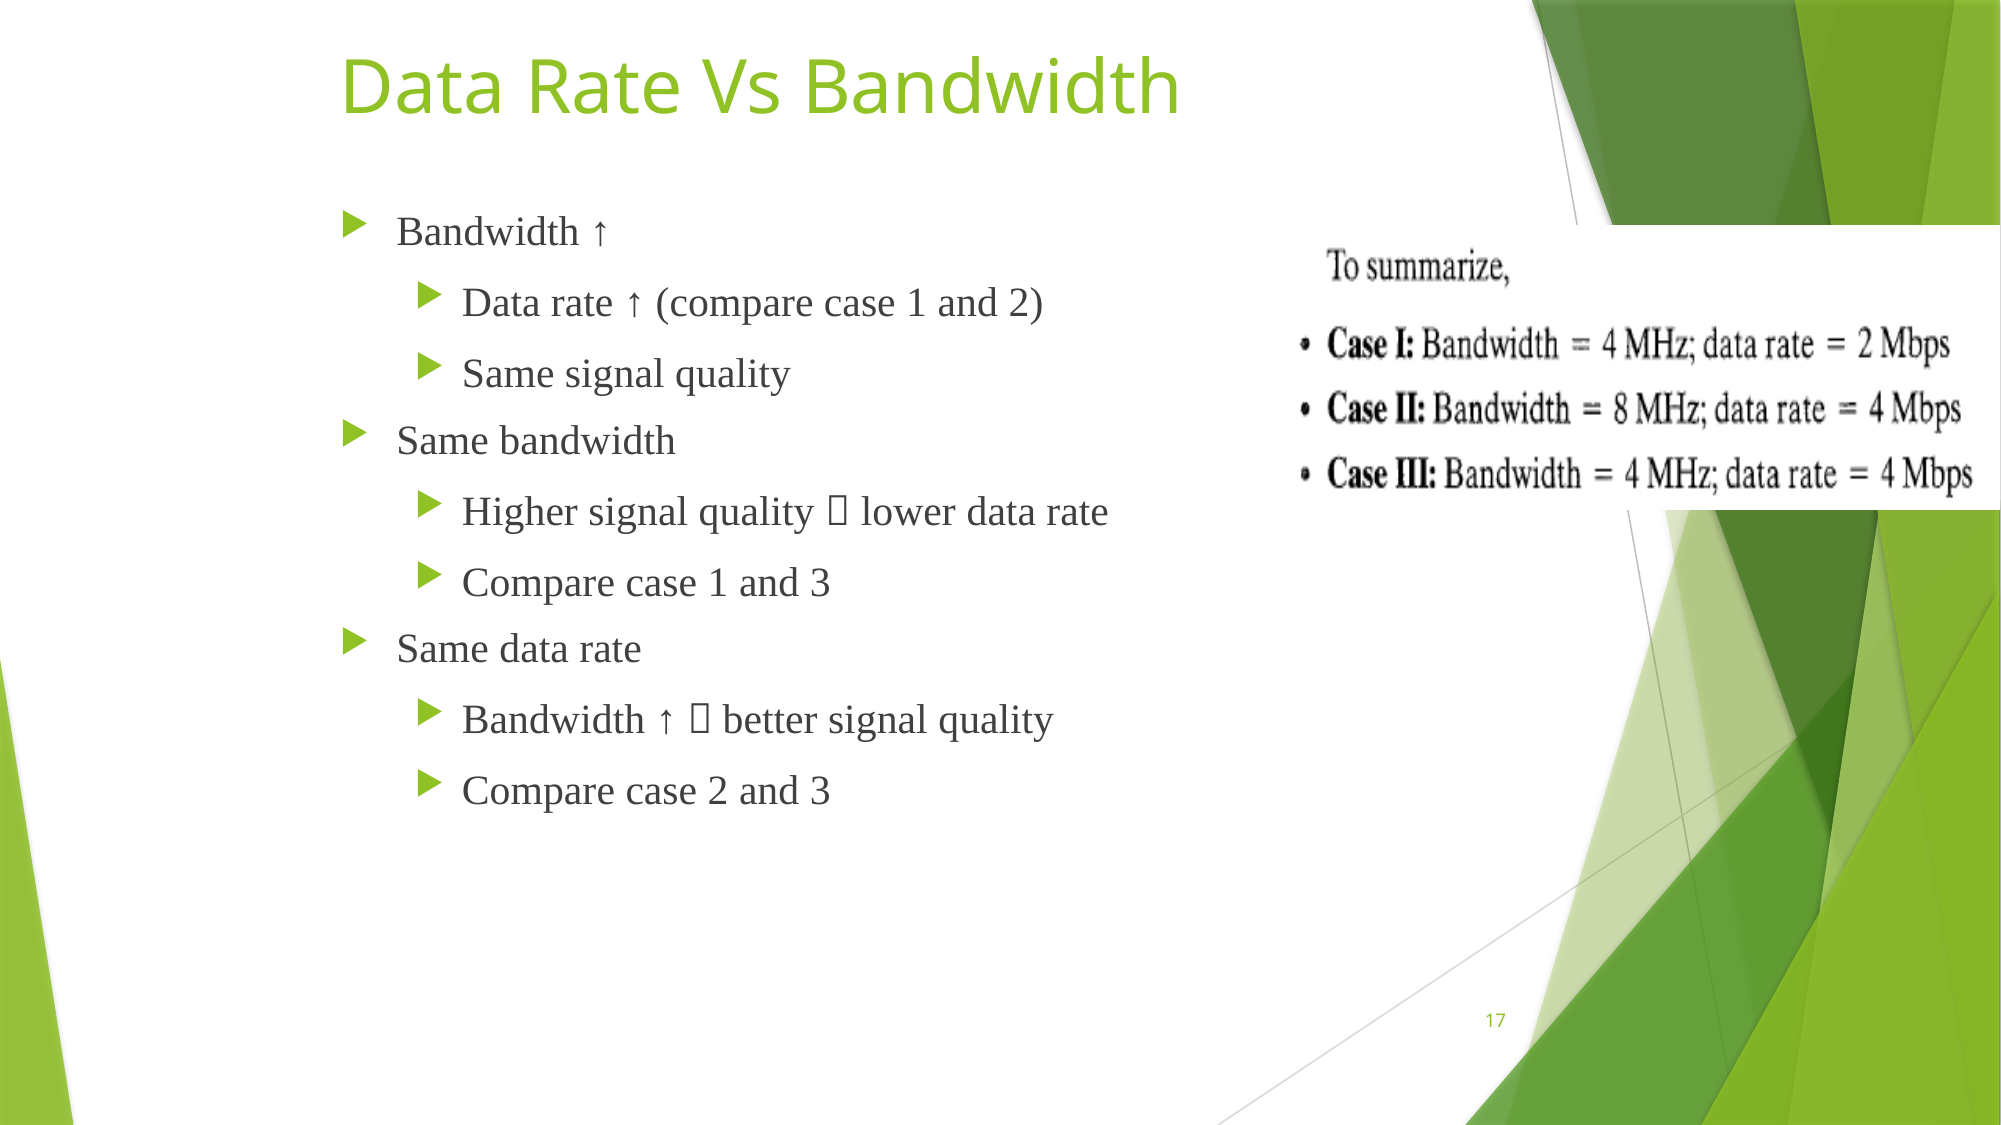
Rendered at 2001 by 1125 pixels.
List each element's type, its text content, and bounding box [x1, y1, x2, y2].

slide_number 17 [1409, 991, 1522, 1051]
title Data Rate Vs Bandwidth [324, 31, 1675, 162]
list Bandwidth ↑ Data rate ↑ (compare case 1 and 2) Same signal quality Same bandwidth Higher signal quality  lower data rate Compare case 1 and 3 Same data rate Bandwidth ↑  better signal quality Compare case 2 and 3 [324, 196, 1675, 1071]
picture [1267, 225, 2000, 510]
